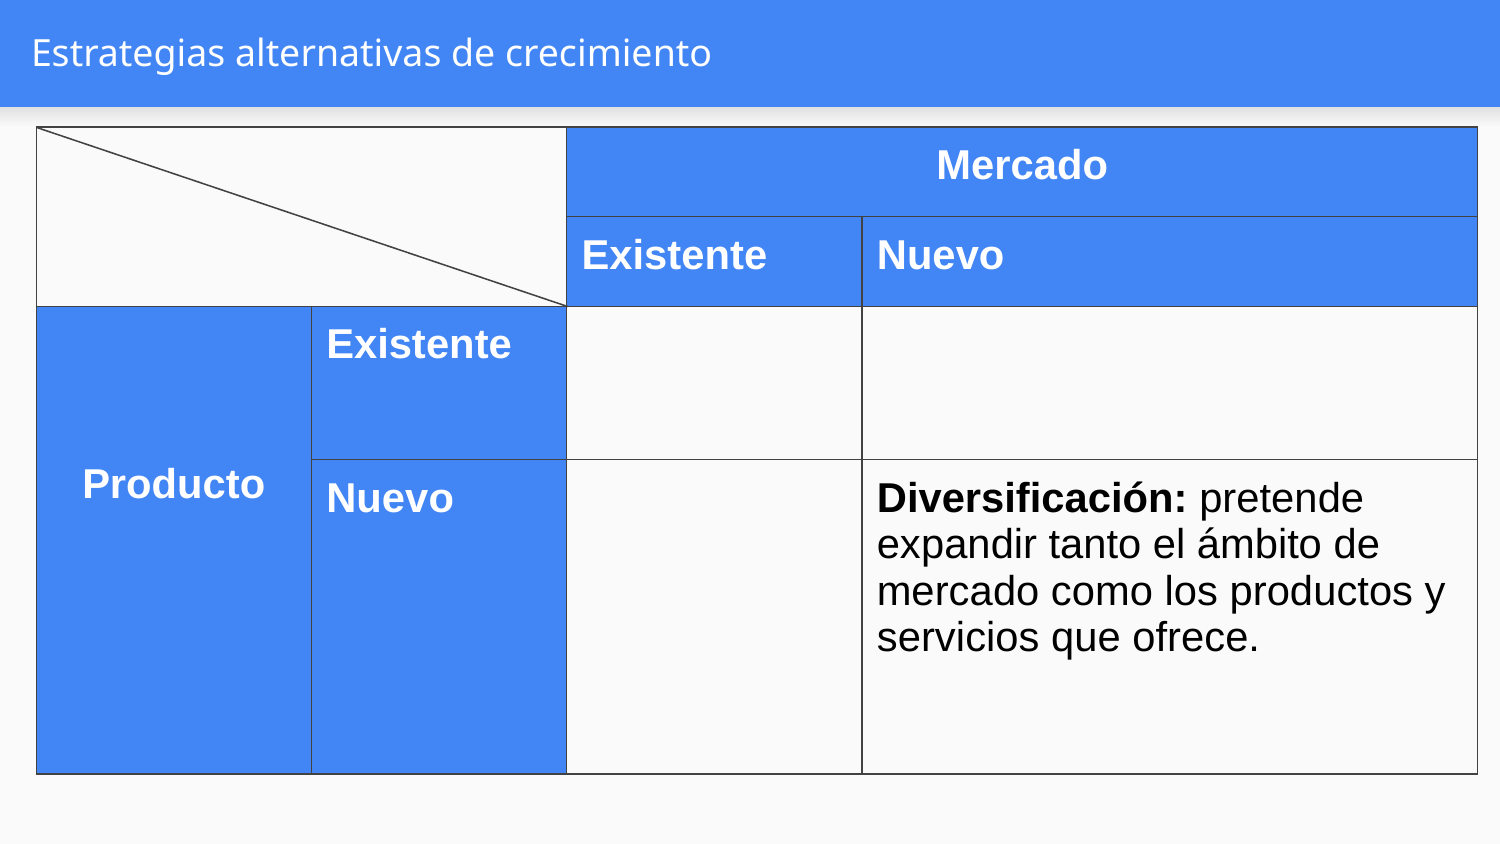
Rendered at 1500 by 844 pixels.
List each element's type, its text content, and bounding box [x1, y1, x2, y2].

table_cell Diversificación: pretende expandir tanto el ámbito de mercado como los productos y servicios que ofrece. [863, 460, 1477, 773]
table_cell [567, 307, 861, 459]
table_cell [863, 307, 1477, 459]
title Estrategias alternativas de crecimiento [16, 2, 1464, 102]
table_cell Existente [573, 217, 861, 306]
table_cell [567, 460, 861, 773]
table_cell Existente [312, 315, 566, 459]
table_cell Nuevo [863, 217, 1477, 306]
table_cell Nuevo [312, 460, 566, 773]
table_cell Producto [37, 314, 311, 773]
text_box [36, 127, 568, 307]
table_header Mercado [571, 128, 1477, 216]
